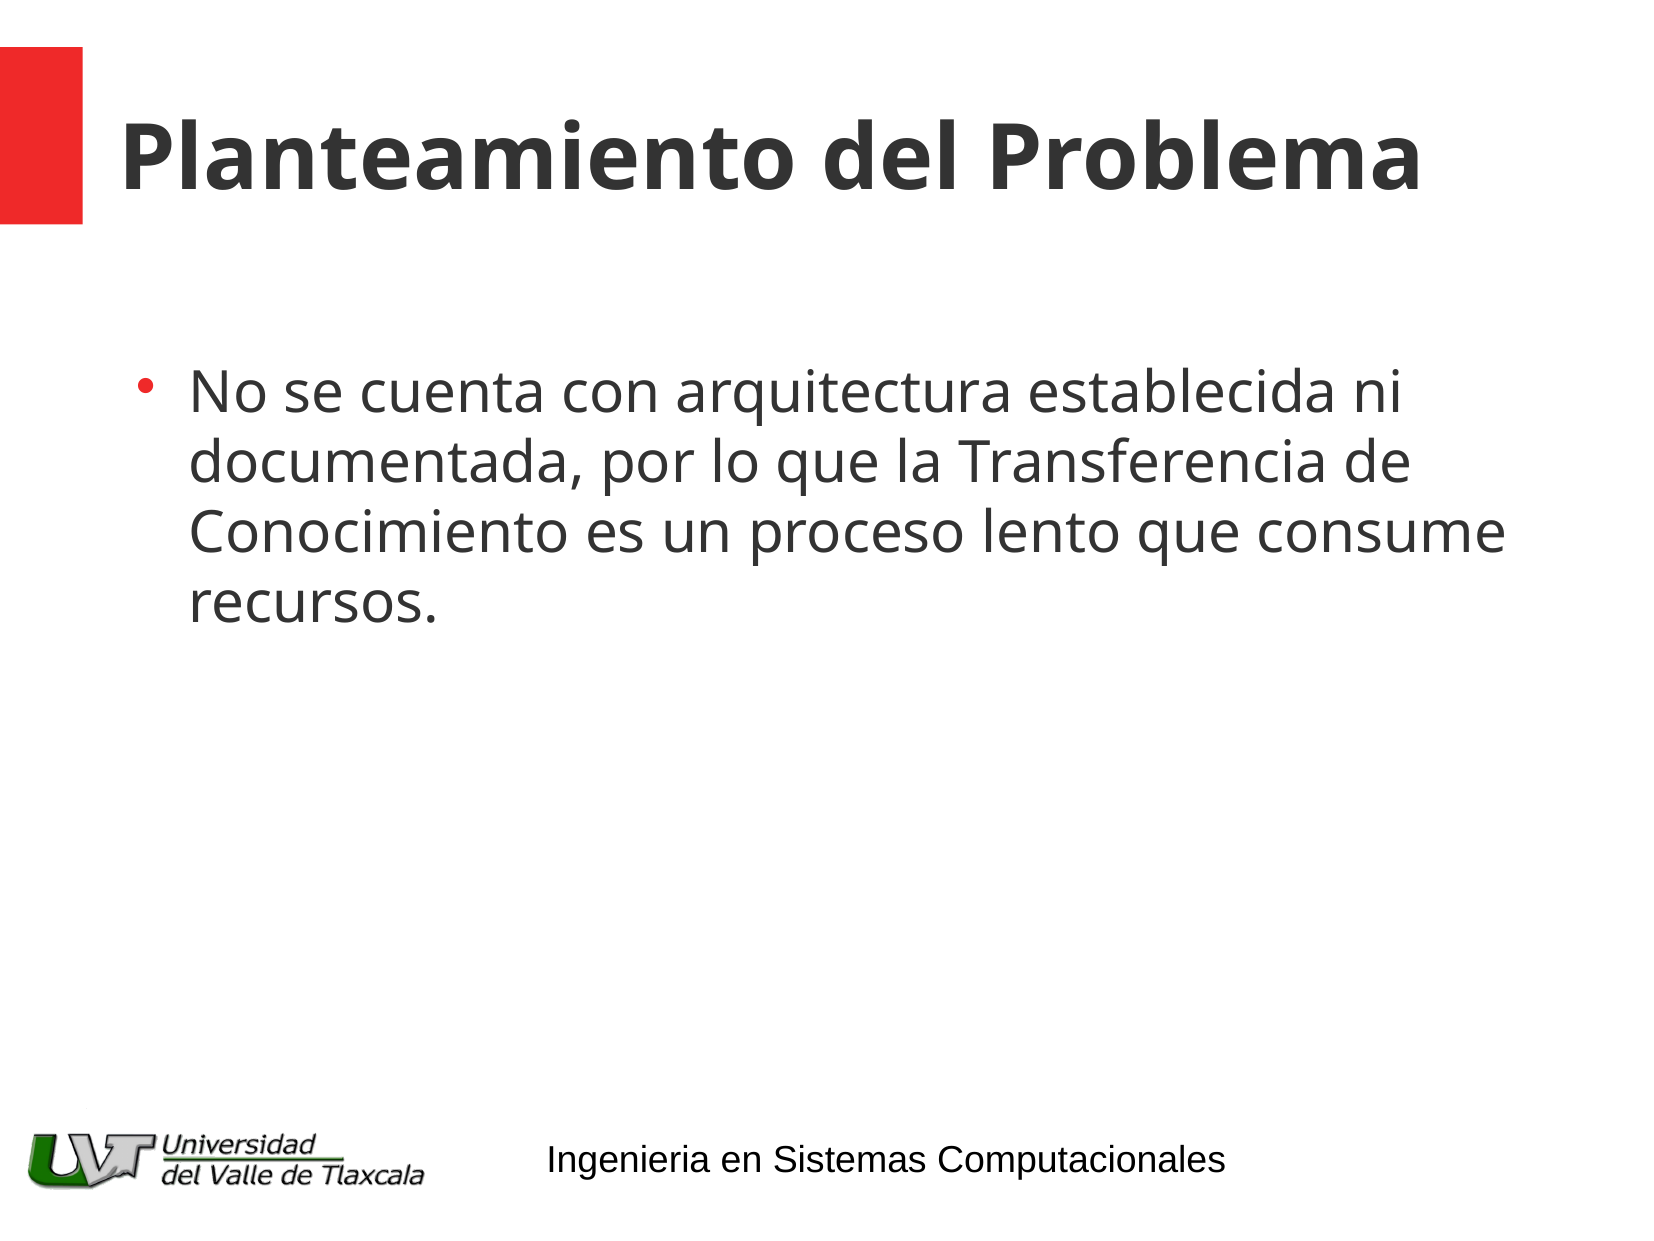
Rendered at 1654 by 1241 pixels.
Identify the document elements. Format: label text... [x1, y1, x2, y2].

picture [0, 1108, 438, 1199]
text_box Ingenieria en Sistemas Computacionales [531, 1127, 1252, 1226]
text_box Planteamiento del Problema [118, 46, 1571, 260]
text_box No se cuenta con arquitectura establecida ni documentada, por lo que la Transferencia de Conocimiento es un proceso lento que consume recursos. [118, 354, 1536, 1074]
